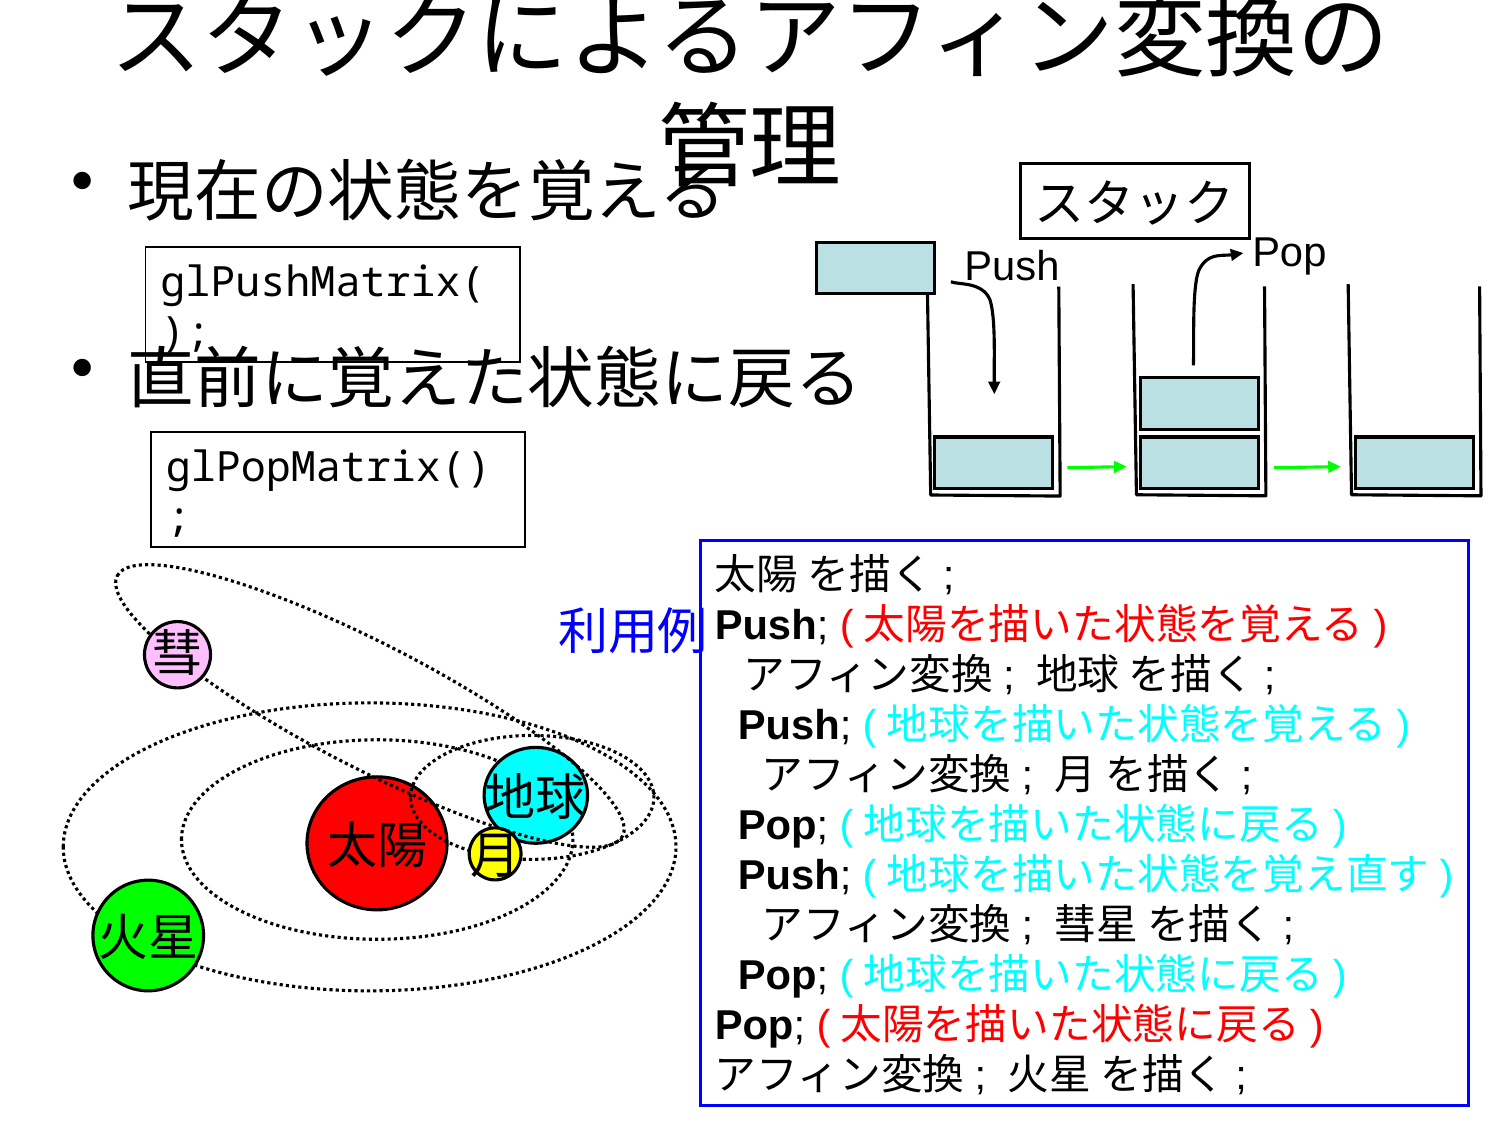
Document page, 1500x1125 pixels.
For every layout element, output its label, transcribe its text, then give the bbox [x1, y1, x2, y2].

text_box Push [949, 231, 1075, 297]
text_box [181, 745, 570, 940]
title スタックによるアフィン変換の管理 [75, 0, 1425, 182]
text_box [1348, 284, 1481, 496]
text_box [115, 564, 625, 848]
text_box [1133, 284, 1266, 496]
text_box 利用例 [543, 591, 724, 667]
text_box 太陽 を描く; Push; (太陽を描いた状態を覚える) アフィン変換; 地球 を描く; Push; (地球を描いた状態を覚える) アフィン変換; 月 を描く; Pop; (地球を描いた状態に戻る) Push; (地球を描いた状態を覚え直す) アフィン変換; 彗星 を描く; Pop; (地球を描いた状態に戻る) Pop; (太陽を描いた状態に戻る) アフィン変換; 火星 を描く; [700, 540, 1469, 1106]
text_box [1140, 377, 1259, 430]
text_box Pop [1237, 216, 1342, 282]
text_box [512, 833, 608, 860]
text_box [1274, 460, 1341, 474]
text_box [1193, 248, 1244, 366]
text_box [1355, 437, 1474, 489]
text_box [539, 735, 654, 841]
text_box 火星 [92, 880, 204, 991]
text_box [410, 795, 492, 851]
text_box 彗 [137, 613, 218, 689]
text_box 月 [469, 827, 522, 880]
text_box [816, 242, 935, 294]
text_box glPopMatrix(); [151, 432, 526, 547]
text_box [927, 284, 1061, 497]
text_box [956, 297, 1001, 395]
text_box スタック [1020, 163, 1250, 239]
text_box [1067, 460, 1127, 474]
text_box [1140, 437, 1259, 489]
list 現在の状態を覚える 直前に覚えた状態に戻る [56, 141, 1407, 885]
text_box [934, 437, 1053, 489]
text_box glPushMatrix(); [145, 247, 520, 362]
text_box [63, 713, 677, 991]
